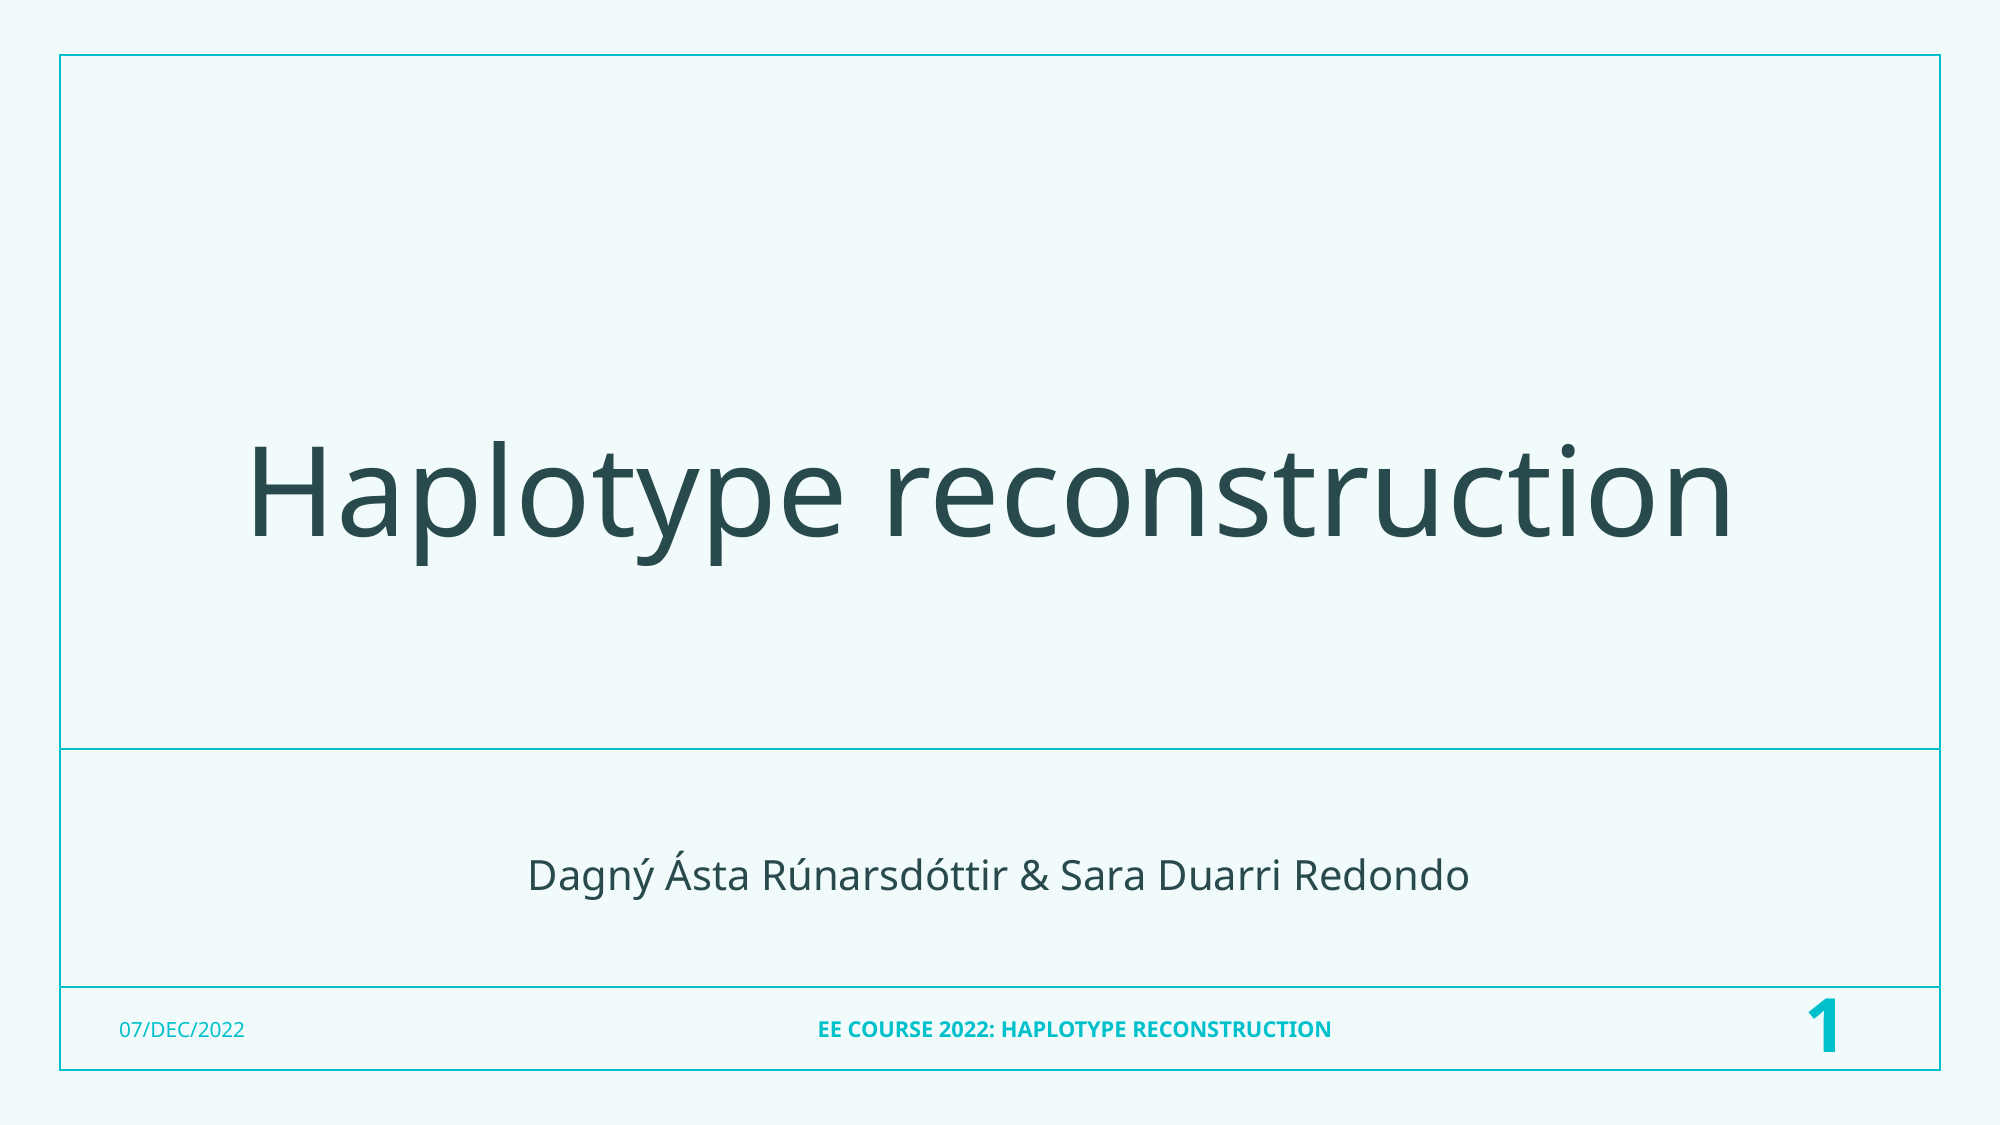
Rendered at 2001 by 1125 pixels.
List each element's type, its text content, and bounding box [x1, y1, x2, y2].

slide_number 1 [1756, 999, 1896, 1059]
title Haplotype reconstruction [226, 385, 1757, 571]
footer EE COURSE 2022: HAPLOTYPE RECONSTRUCTION [675, 999, 1475, 1059]
slide_number 07/DEC/2022 [104, 999, 525, 1059]
subtitle Dagný Ásta Rúnarsdóttir & Sara Duarri Redondo [202, 798, 1797, 949]
